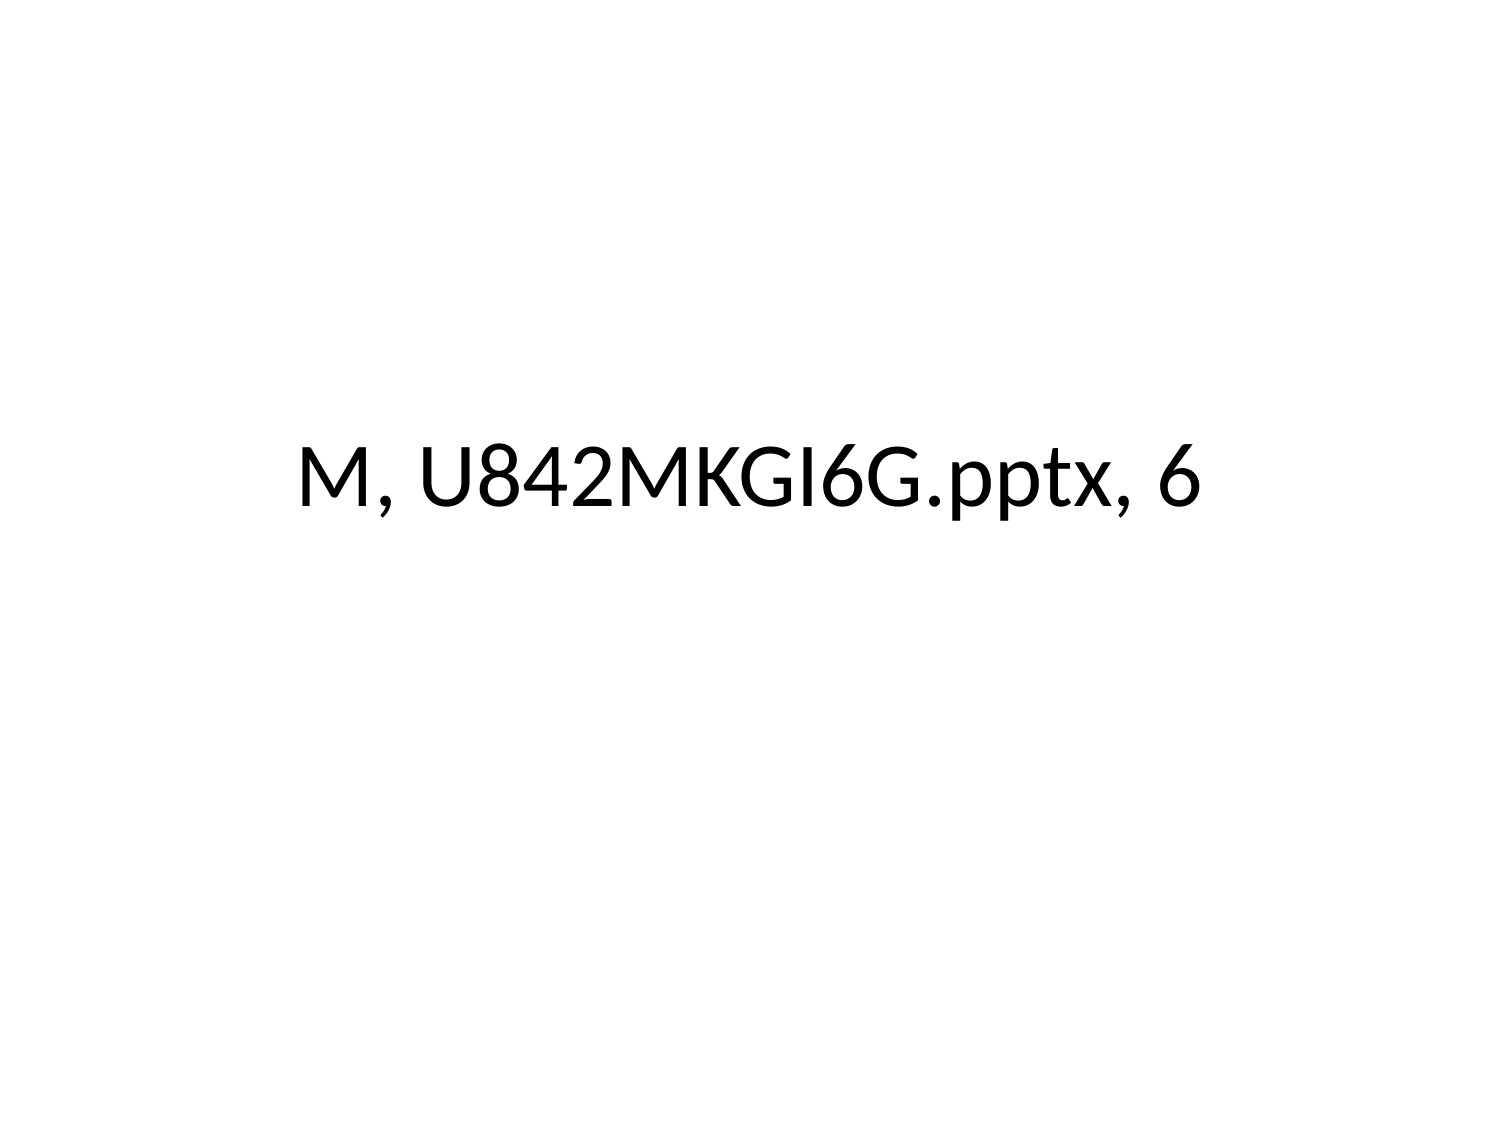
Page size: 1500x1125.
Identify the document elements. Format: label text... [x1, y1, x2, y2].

title M, U842MKGI6G.pptx, 6 [112, 349, 1388, 591]
